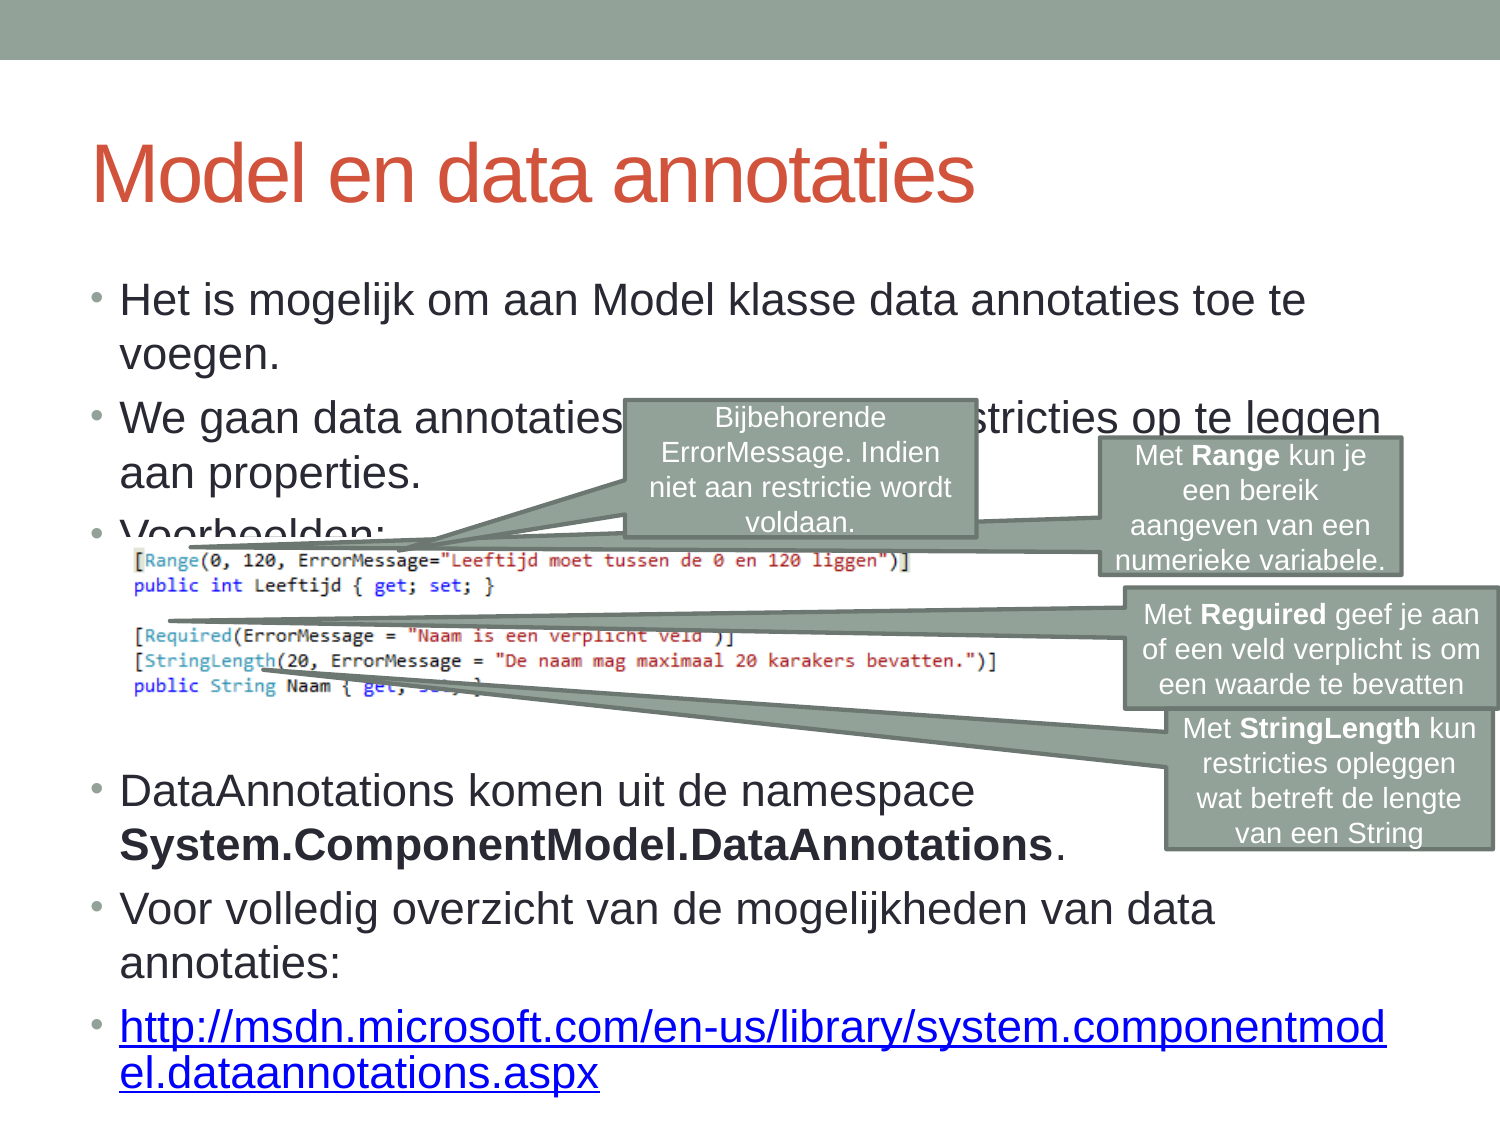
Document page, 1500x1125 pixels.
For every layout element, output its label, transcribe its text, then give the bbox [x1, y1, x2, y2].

text_box Met Range kun je een bereik aangeven van een numerieke variabele. [979, 435, 1404, 578]
picture [122, 537, 1010, 723]
list Het is mogelijk om aan Model klasse data annotaties toe te voegen. We gaan data annotaties gebruiken om restricties op te leggen aan properties. Voorbeelden: DataAnnotations komen uit de namespace System.ComponentModel.DataAnnotations. Voor volledig overzicht van de mogelijkheden van data annotaties: http://msdn.microsoft.com/en-us/library/system.componentmodel.dataannotations.aspx [75, 262, 1425, 1063]
text_box Met Reguired geef je aan of een veld verplicht is om een waarde te bevatten [1017, 585, 1500, 711]
text_box Bijbehorende ErrorMessage. Indien niet aan restrictie wordt voldaan. [444, 397, 979, 534]
text_box Met StringLength kun restricties opleggen wat betreft de lengte van een String [801, 706, 1496, 852]
title Model en data annotaties [75, 87, 1425, 250]
